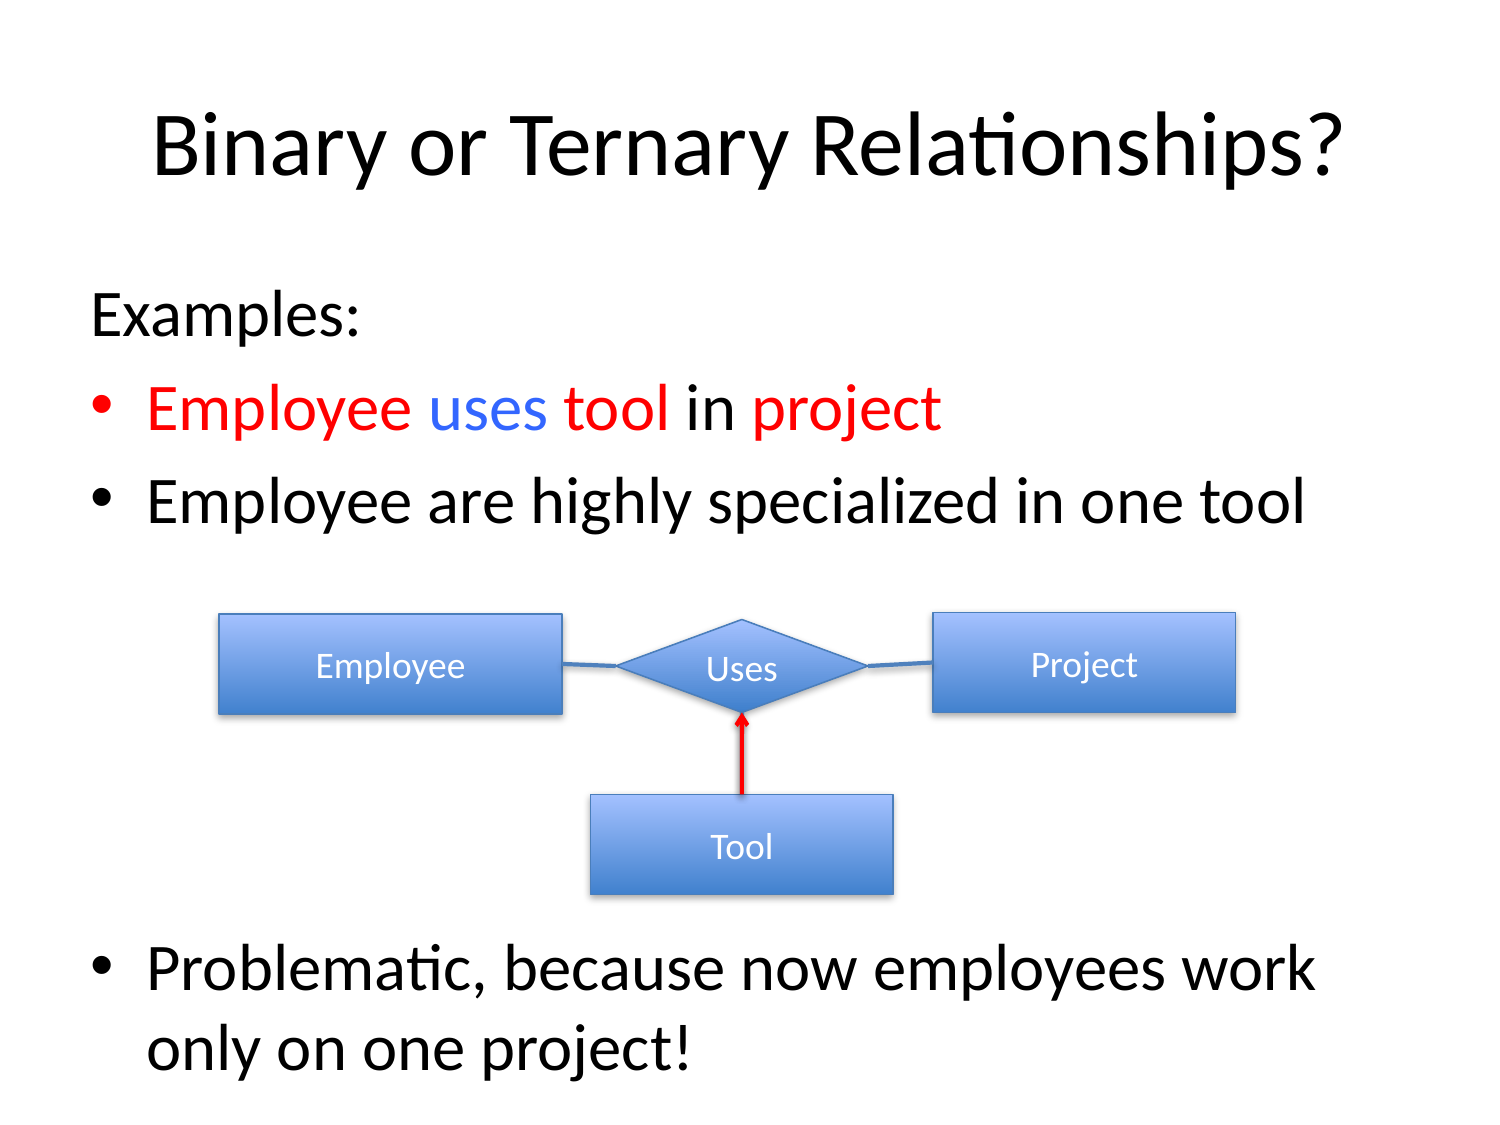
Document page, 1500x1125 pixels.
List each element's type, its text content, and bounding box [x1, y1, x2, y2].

text_box Tool [590, 794, 894, 895]
text_box Uses [618, 618, 864, 712]
title Binary or Ternary Relationships? [75, 45, 1425, 233]
text_box Project [932, 612, 1236, 713]
text_box Employee [218, 613, 563, 715]
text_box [561, 663, 616, 667]
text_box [867, 662, 934, 667]
list Examples: Employee uses tool in project Employee are highly specialized in one tool Problematic, because now employees work only on one project! [75, 262, 1425, 1125]
